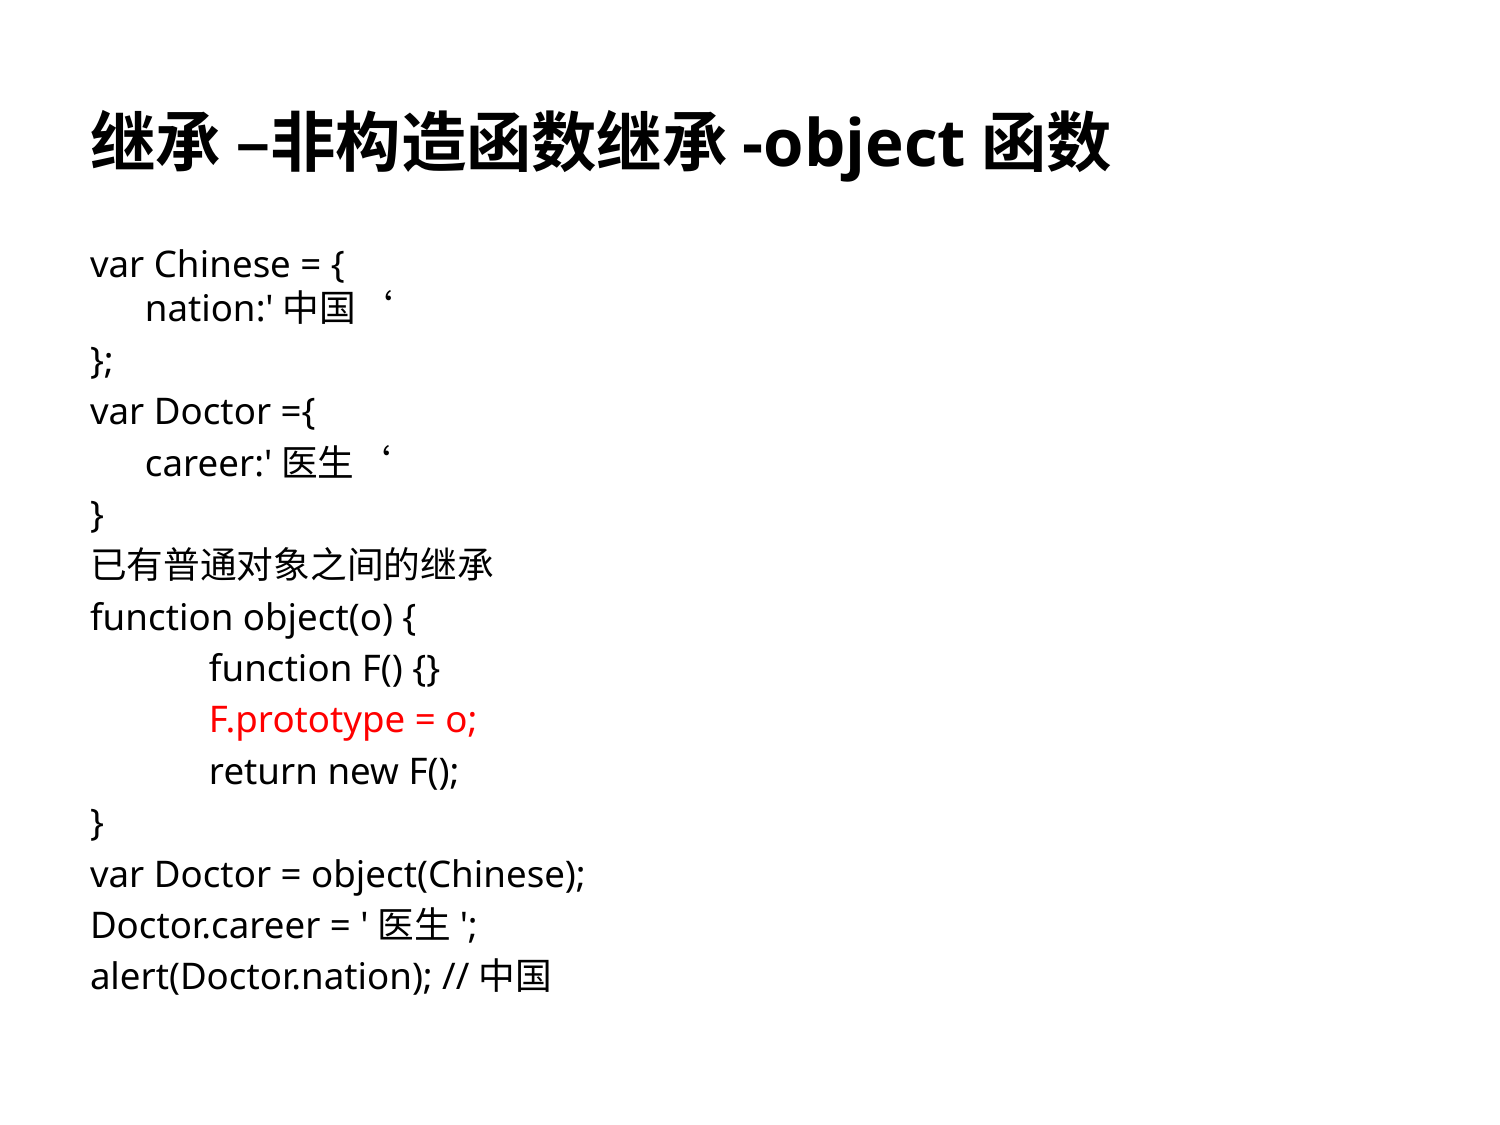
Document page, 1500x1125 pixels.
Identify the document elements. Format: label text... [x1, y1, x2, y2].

list 继承 –非构造函数继承-object函数 var Chinese = { nation:'中国‘ }; var Doctor ={ career:'医生‘ } 已有普通对象之间的继承 function object(o) { function F() {} F.prototype = o; return new F(); } var Doctor = object(Chinese); Doctor.career = '医生'; alert(Doctor.nation); //中国 [75, 93, 1425, 1005]
